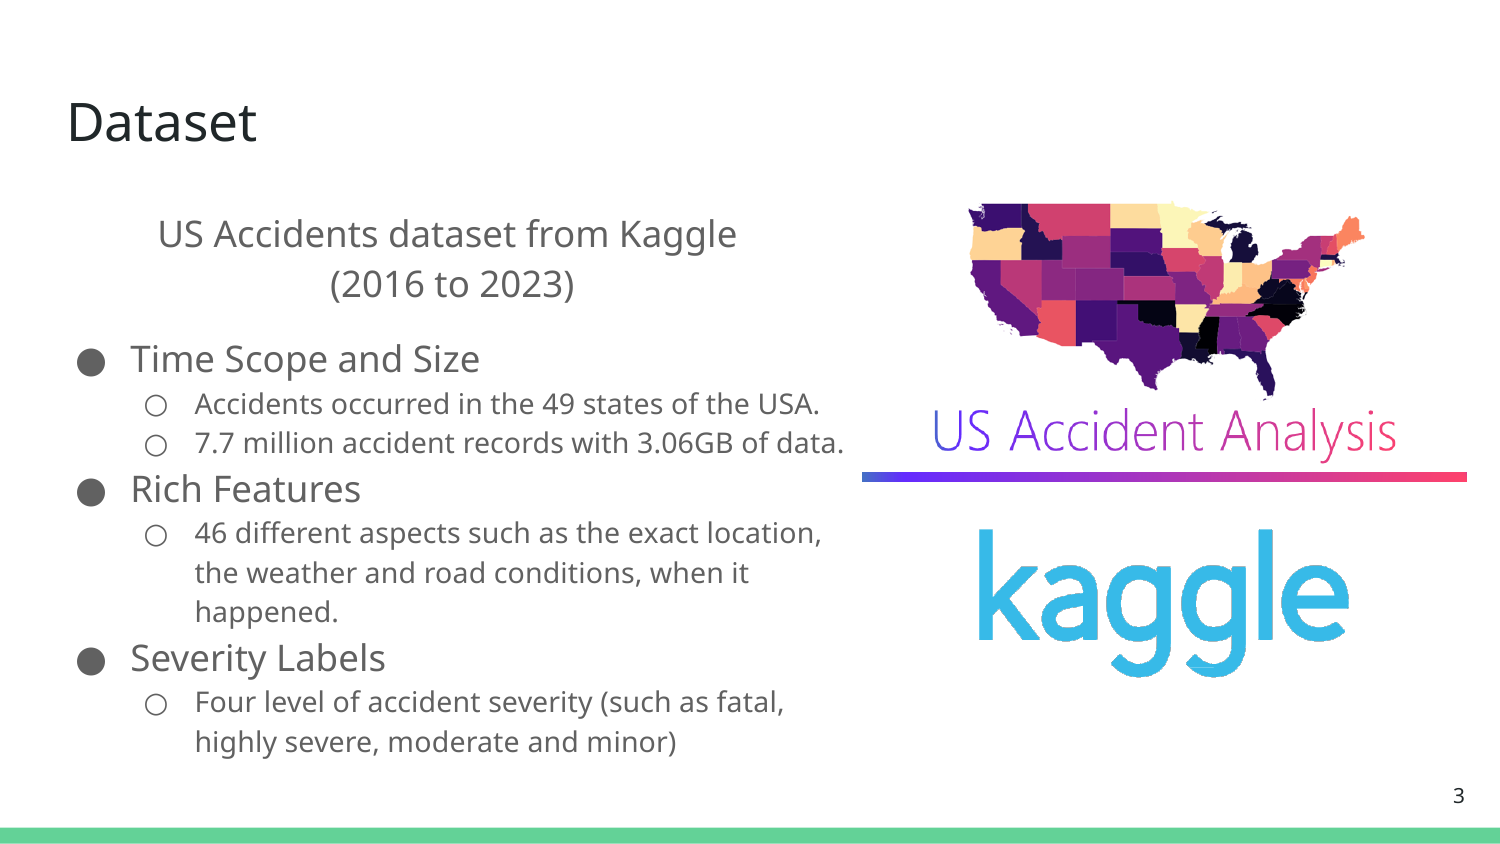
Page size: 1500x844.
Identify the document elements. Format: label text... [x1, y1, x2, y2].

title Dataset [51, 72, 1449, 167]
slide_number ‹#› [1389, 764, 1480, 830]
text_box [847, 188, 1481, 679]
list US Accidents dataset from Kaggle (2016 to 2023) Time Scope and Size Accidents occurred in the 49 states of the USA. 7.7 million accident records with 3.06GB of data. Rich Features 46 different aspects such as the exact location, the weather and road conditions, when it happened. Severity Labels Four level of accident severity (such as fatal, highly severe, moderate and minor) [41, 189, 864, 806]
